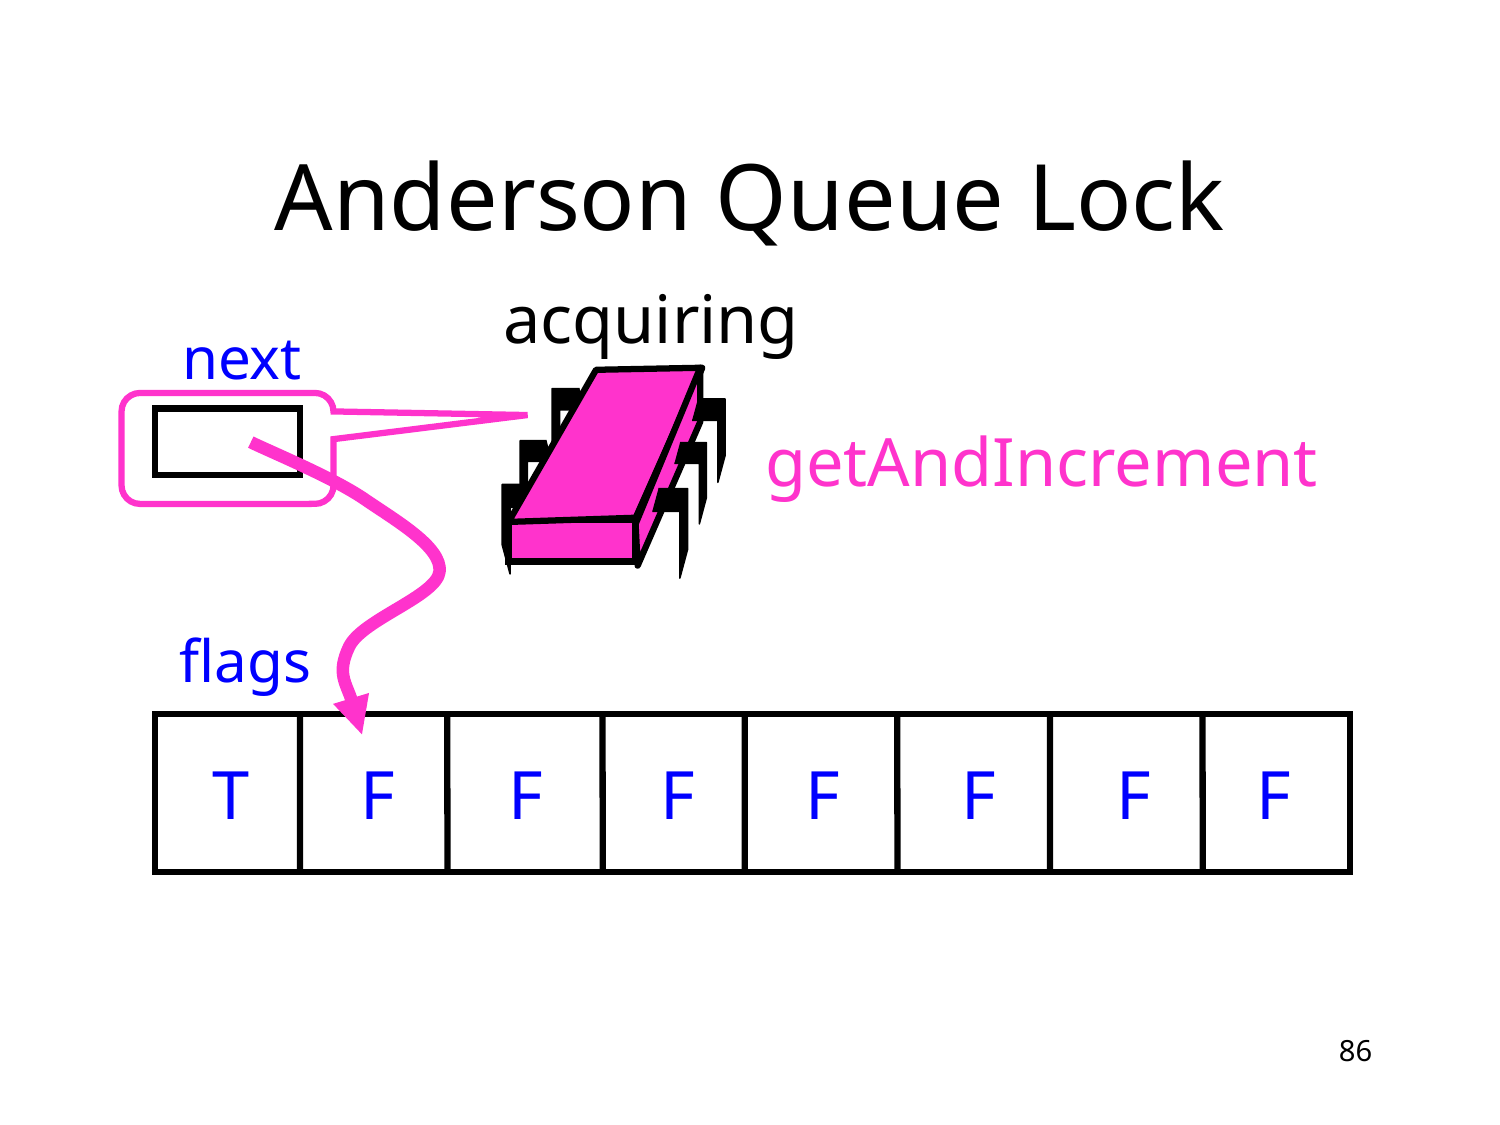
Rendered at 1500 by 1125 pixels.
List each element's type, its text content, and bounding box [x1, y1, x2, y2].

text_box F [493, 745, 558, 841]
text_box getAndIncrement [811, 412, 1334, 508]
text_box flags [164, 617, 326, 702]
text_box T [197, 745, 265, 841]
text_box [155, 713, 300, 872]
text_box [1203, 713, 1350, 872]
text_box F [790, 745, 856, 841]
text_box next [167, 313, 317, 393]
text_box [121, 392, 492, 504]
text_box [250, 442, 440, 735]
text_box [301, 713, 447, 872]
text_box F [345, 745, 411, 841]
text_box F [1240, 745, 1306, 841]
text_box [497, 269, 806, 579]
text_box F [645, 745, 711, 841]
text_box [448, 713, 602, 872]
text_box F [1101, 745, 1166, 841]
slide_number 86 [1074, 1024, 1388, 1101]
text_box [603, 713, 744, 872]
text_box [1051, 713, 1202, 872]
title Anderson Queue Lock [112, 99, 1388, 288]
text_box F [945, 745, 1011, 841]
text_box [898, 713, 1050, 872]
text_box [745, 713, 897, 872]
